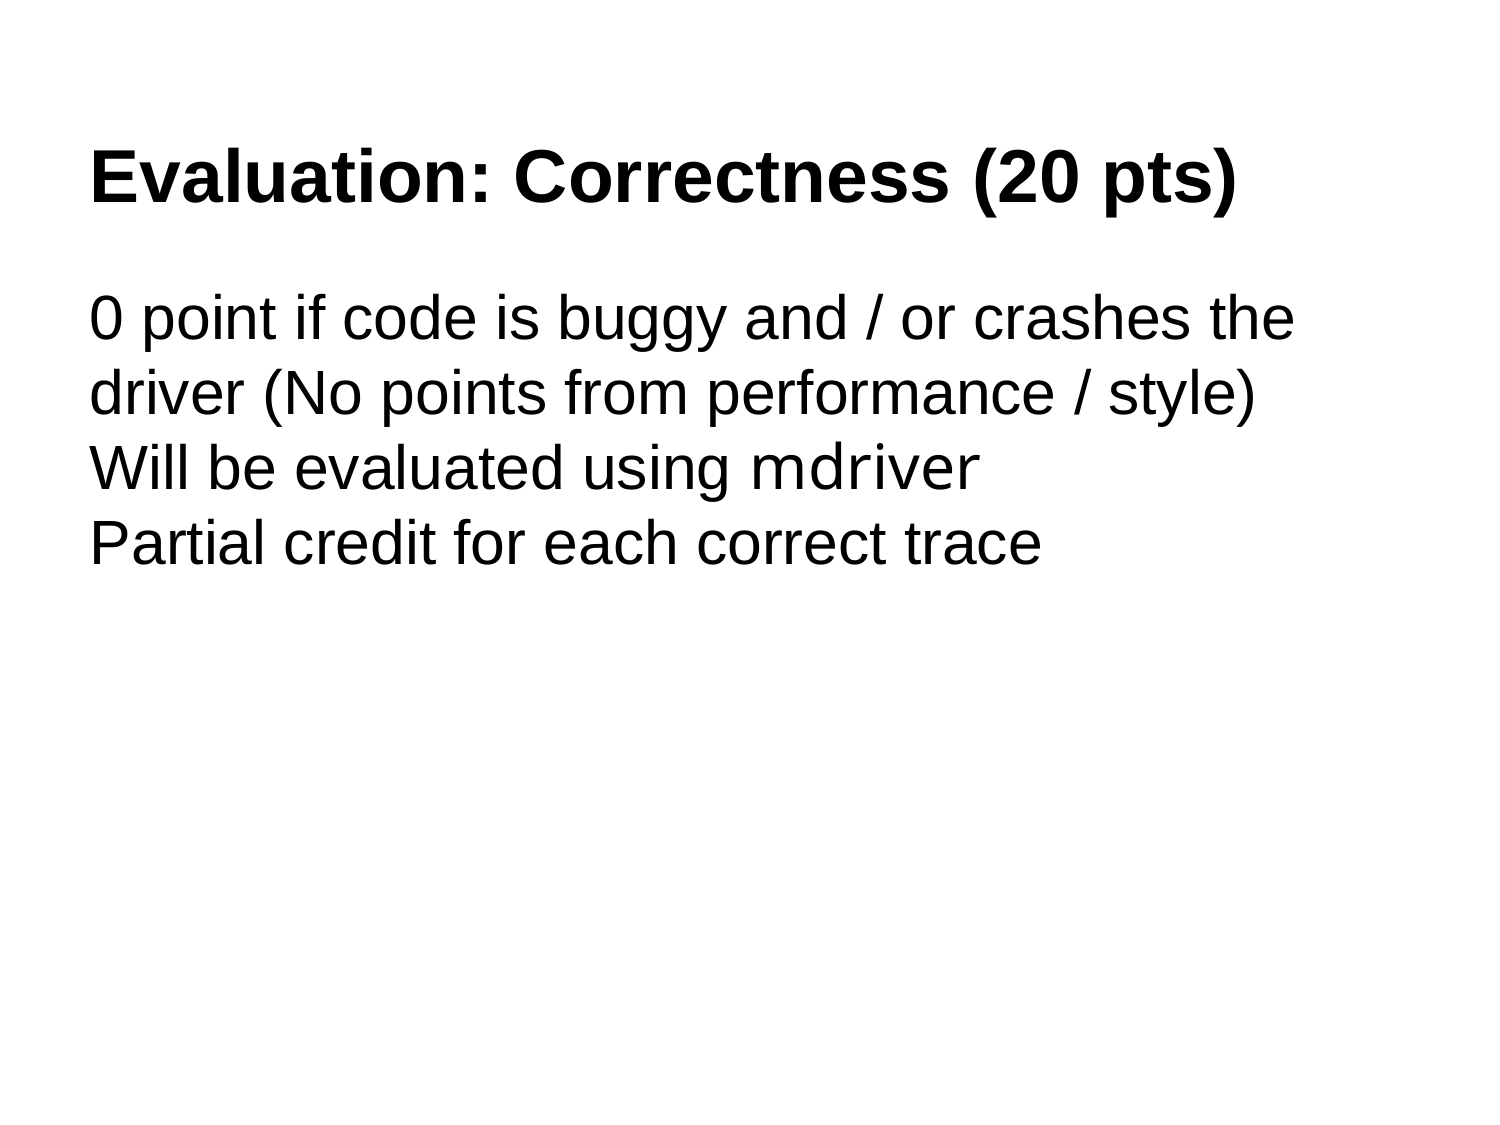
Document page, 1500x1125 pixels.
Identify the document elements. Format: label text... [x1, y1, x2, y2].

text_box Evaluation: Correctness (20 pts) [75, 45, 1425, 233]
text_box 0 point if code is buggy and / or crashes the driver (No points from performance / style) Will be evaluated using mdriver Partial credit for each correct trace [75, 262, 1425, 1078]
